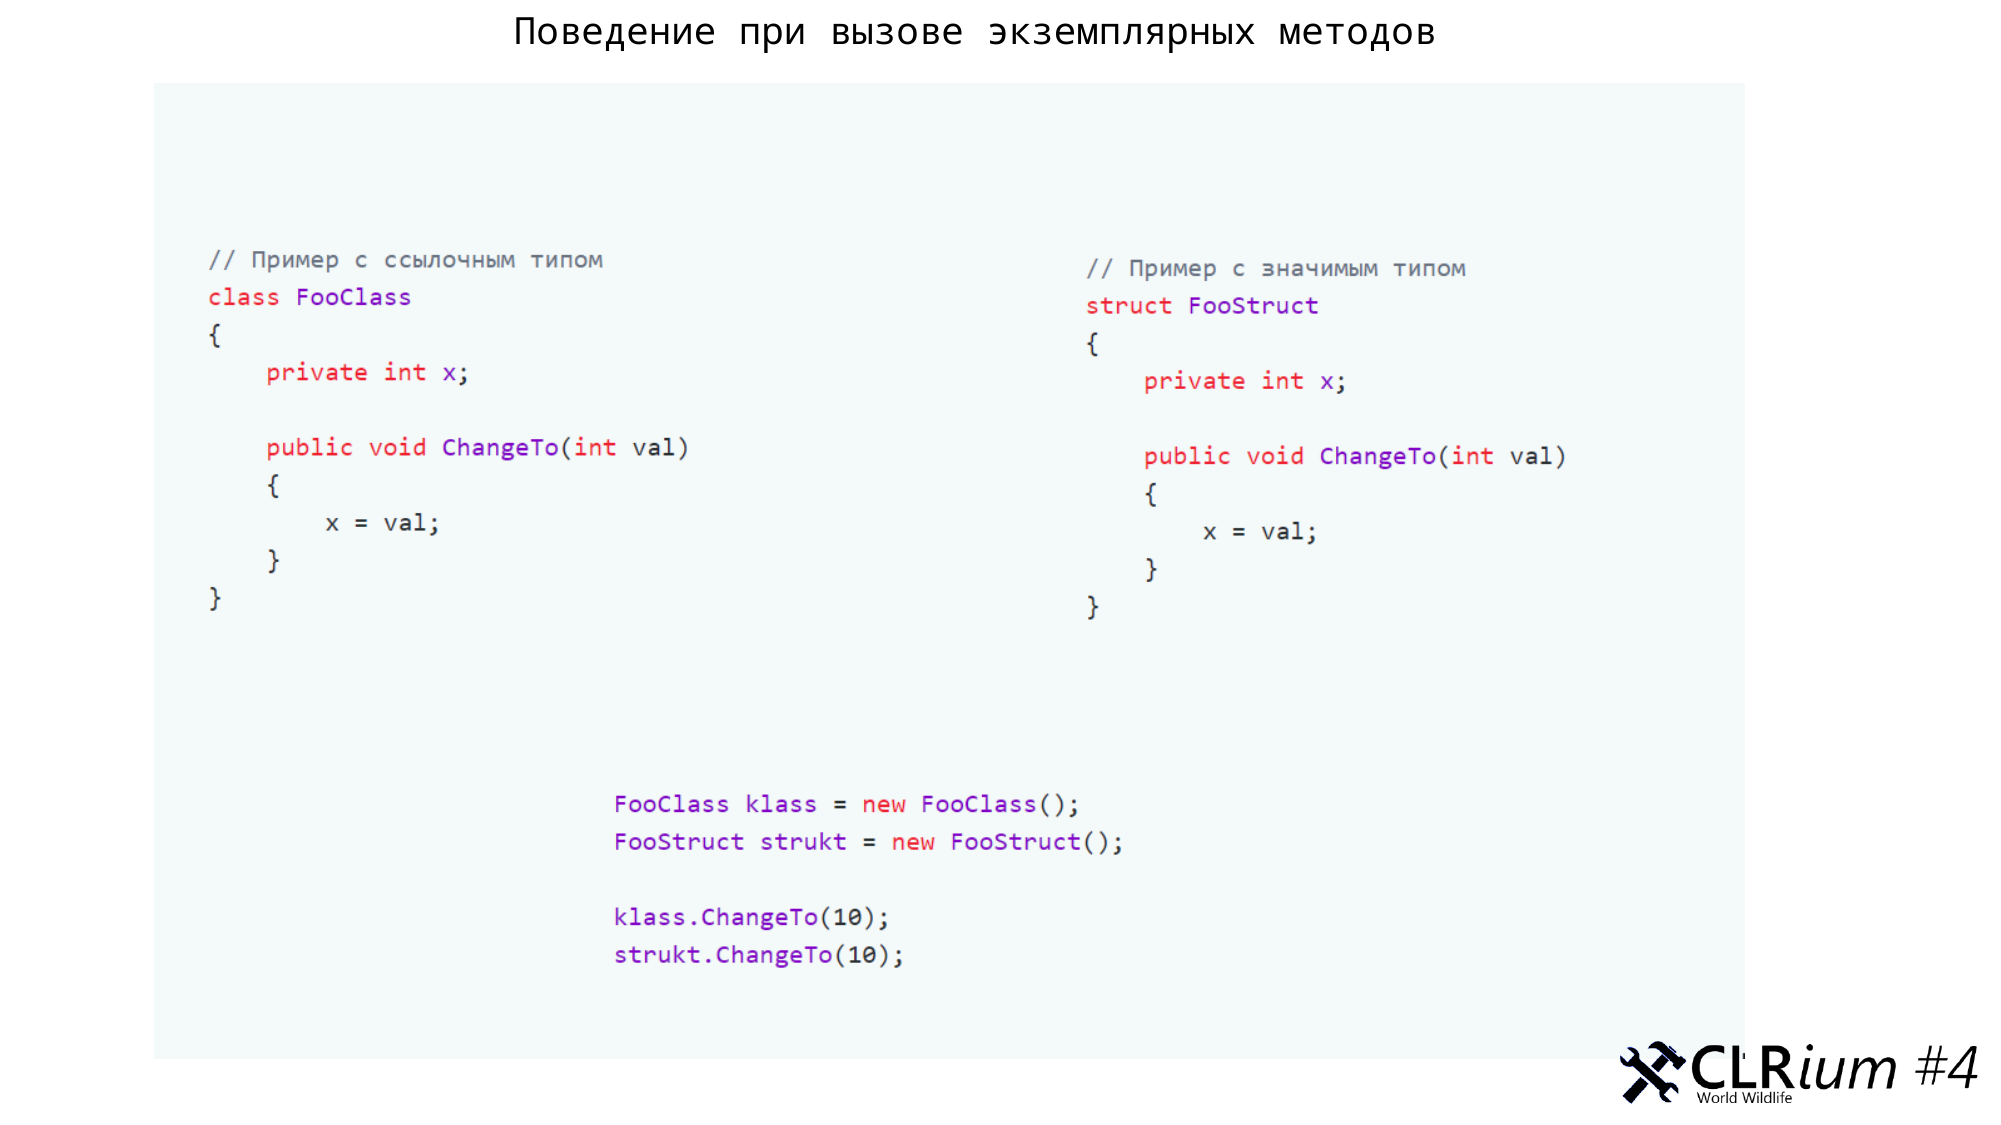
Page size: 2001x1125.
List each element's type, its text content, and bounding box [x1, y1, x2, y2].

text_box Поведение при вызове экземплярных методов [360, 0, 1590, 60]
picture [154, 83, 1985, 1111]
